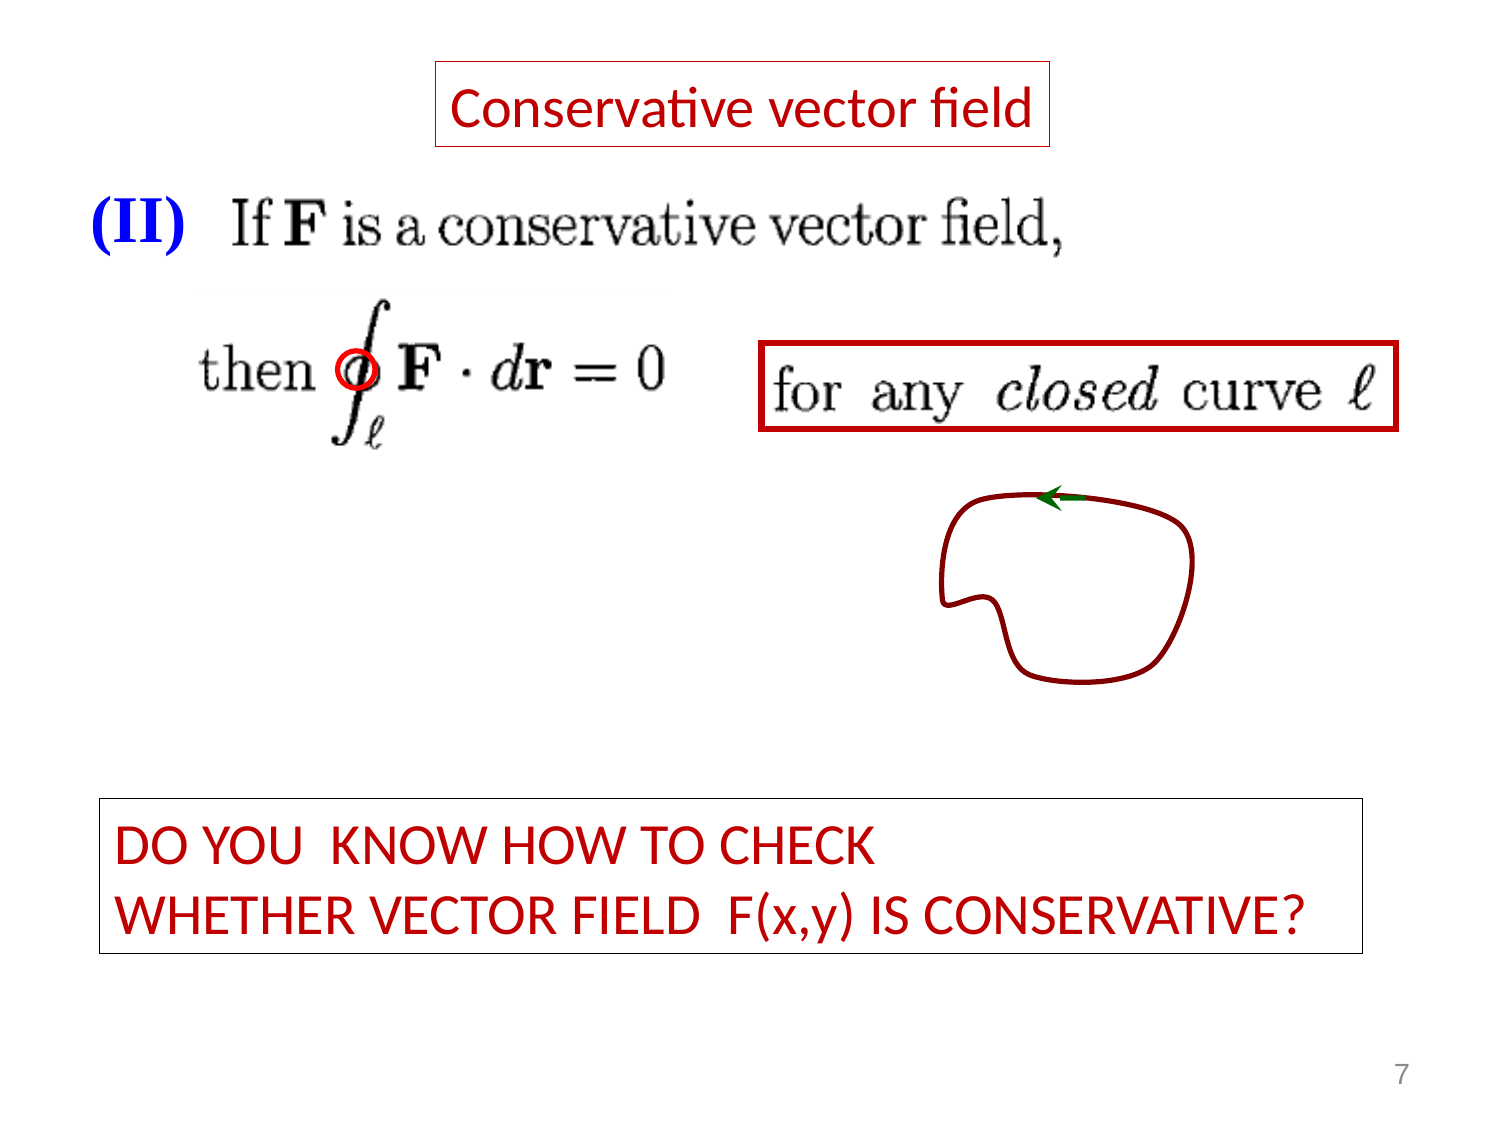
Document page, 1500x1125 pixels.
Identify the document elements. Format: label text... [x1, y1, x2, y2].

text_box Conservative vector field [435, 61, 1050, 147]
picture [193, 287, 671, 452]
picture [229, 187, 1075, 260]
picture [764, 345, 1394, 427]
slide_number 7 [1074, 1042, 1425, 1103]
list (II) [75, 75, 1425, 1005]
text_box [1035, 487, 1057, 509]
text_box [941, 494, 1193, 683]
text_box DO YOU KNOW HOW TO CHECK WHETHER VECTOR FIELD F(x,y) IS CONSERVATIVE? [99, 798, 1363, 954]
